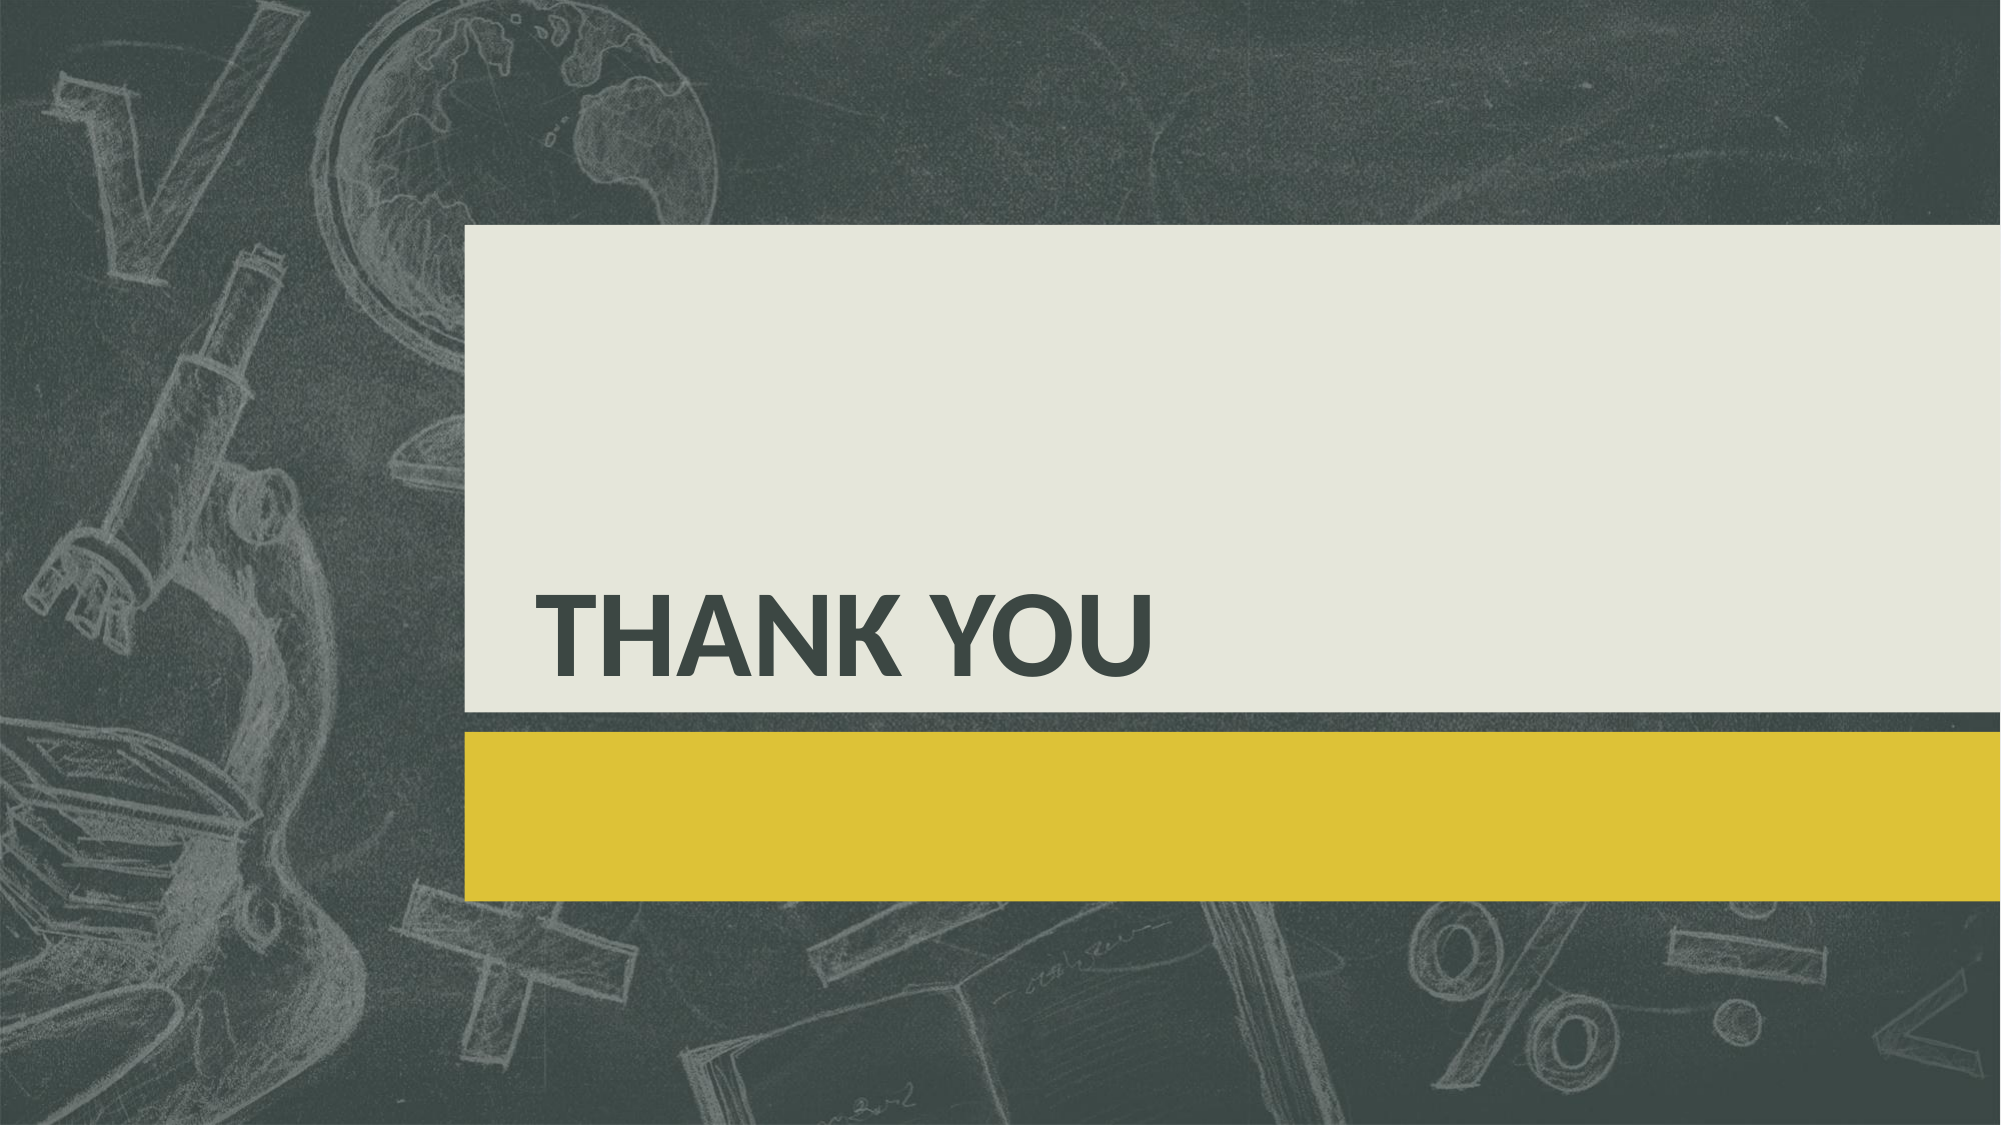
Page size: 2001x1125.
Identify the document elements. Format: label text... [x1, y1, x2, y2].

picture [0, 0, 2001, 1125]
title THANK YOU [520, 318, 1916, 711]
